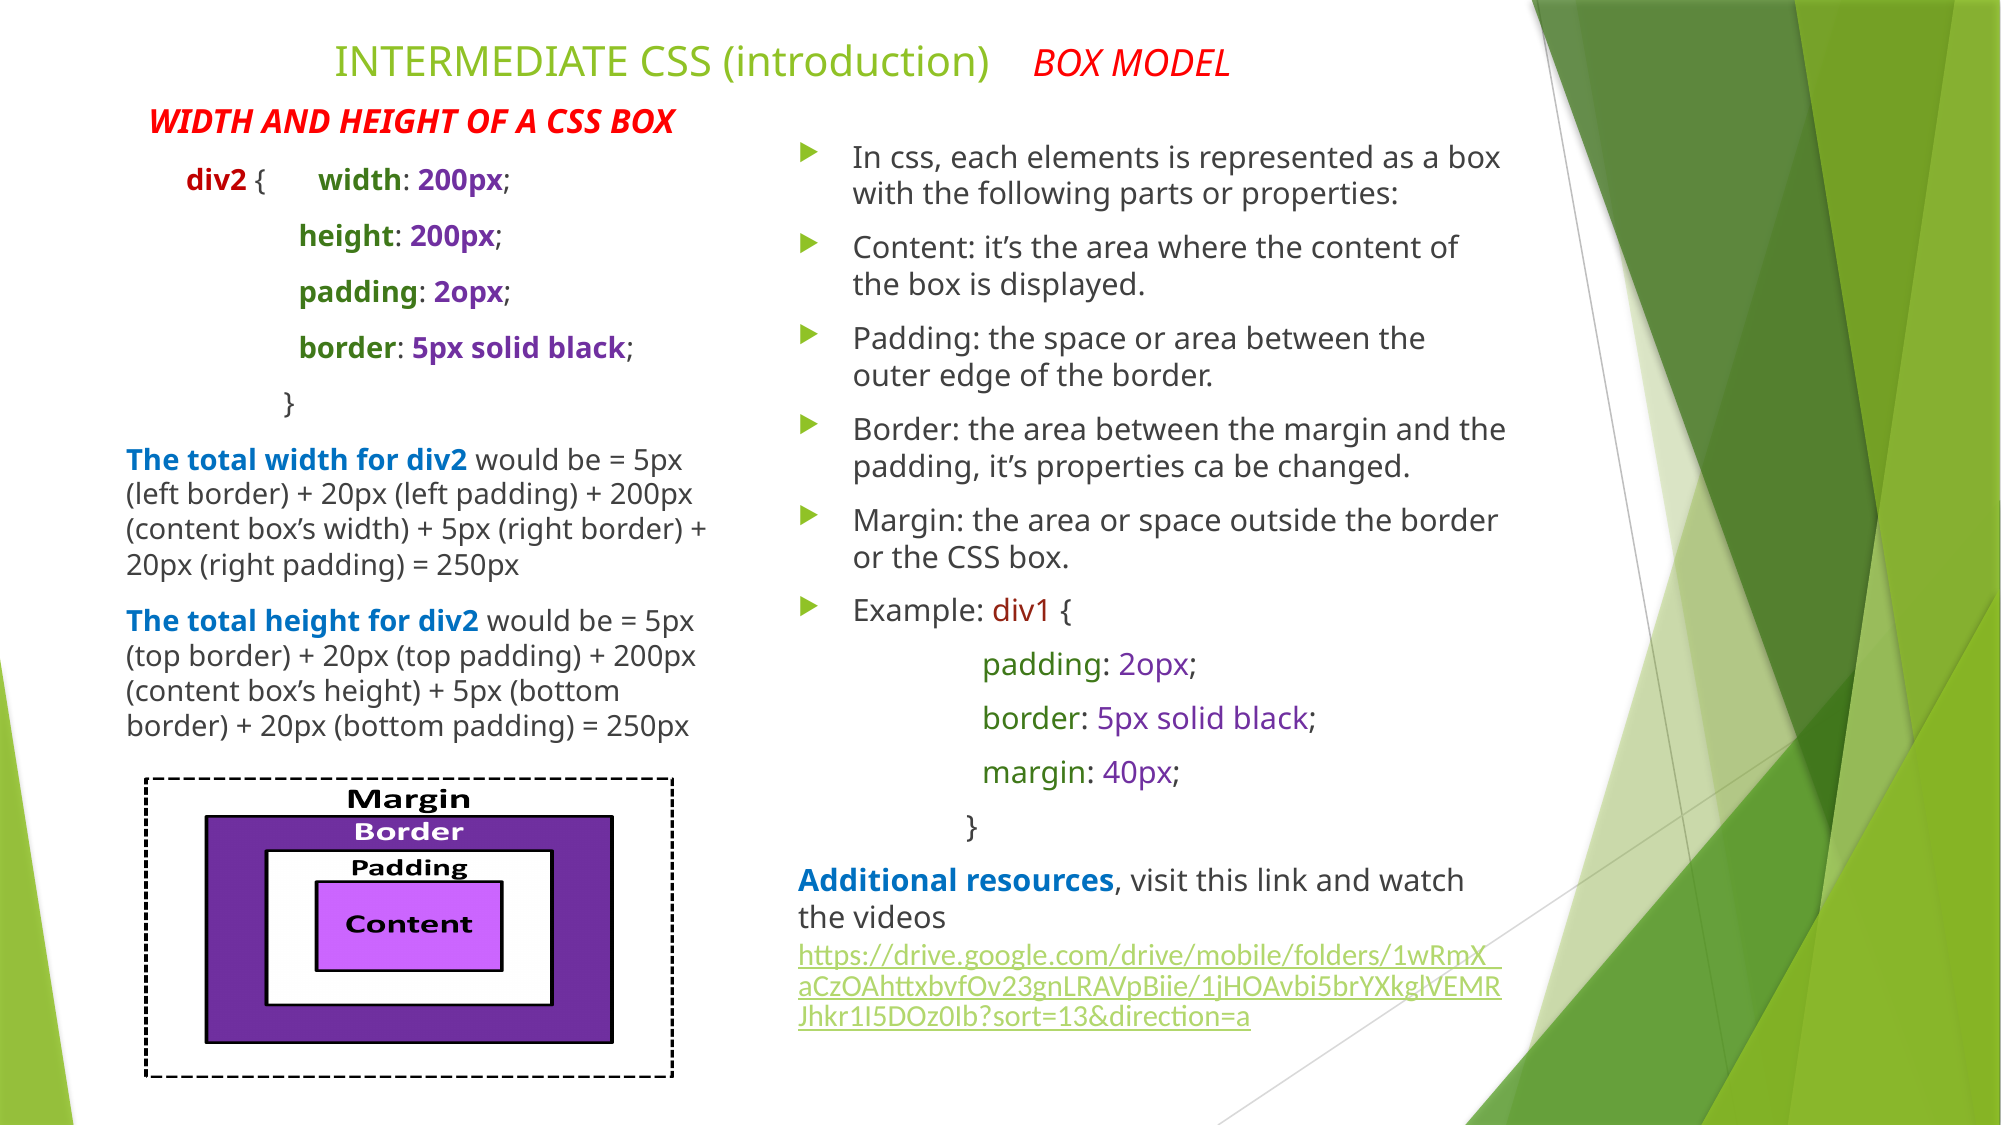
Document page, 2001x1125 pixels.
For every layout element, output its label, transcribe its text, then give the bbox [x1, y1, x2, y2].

list WIDTH AND HEIGHT OF A CSS BOX div2 { width: 200px; height: 200px; padding: 2opx; border: 5px solid black; } The total width for div2 would be = 5px (left border) + 20px (left padding) + 200px (content box’s width) + 5px (right border) + 20px (right padding) = 250px The total height for div2 would be = 5px (top border) + 20px (top padding) + 200px (content box’s height) + 5px (bottom border) + 20px (bottom padding) = 250px [111, 92, 744, 773]
title INTERMEDIATE CSS (introduction) BOX MODEL [111, 20, 1456, 93]
list In css, each elements is represented as a box with the following parts or properties: Content: it’s the area where the content of the box is displayed. Padding: the space or area between the outer edge of the border. Border: the area between the margin and the padding, it’s properties ca be changed. Margin: the area or space outside the border or the CSS box. Example: div1 { padding: 2opx; border: 5px solid black; margin: 40px; } Additional resources, visit this link and watch the videos https://drive.google.com/drive/mobile/folders/1wRmX_aCzOAhttxbvfOv23gnLRAVpBiie/1jHOAvbi5brYXkglVEMRJhkr1I5DOz0Ib?sort=13&direction=a [783, 129, 1524, 1078]
picture [144, 772, 675, 1078]
